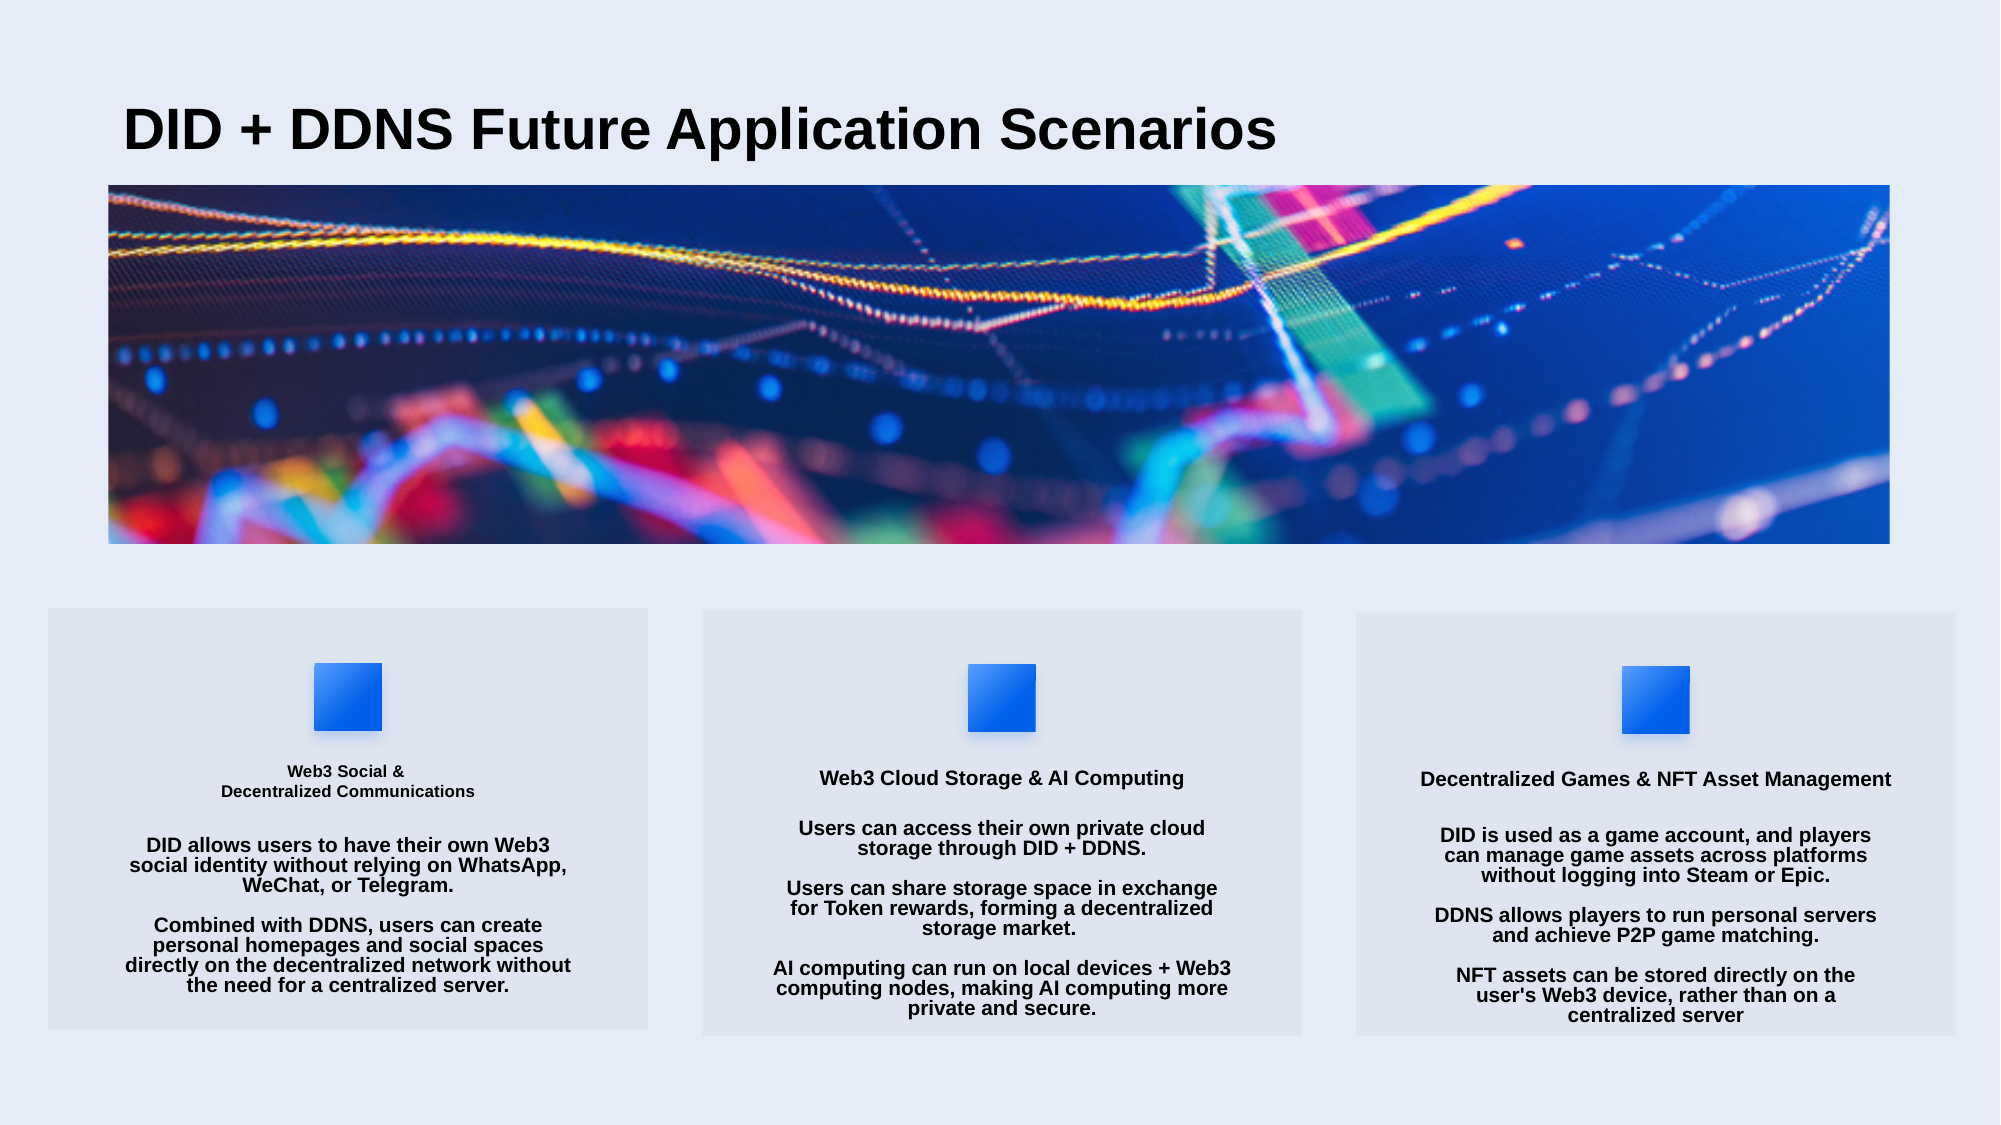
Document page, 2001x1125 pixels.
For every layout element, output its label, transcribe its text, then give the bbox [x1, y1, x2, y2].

text_box Web3 Social & Decentralized Communications [66, 753, 631, 809]
text_box [107, 184, 1891, 544]
text_box DID allows users to have their own Web3 social identity without relying on WhatsApp, WeChat, or Telegram. Combined with DDNS, users can create personal homepages and social spaces directly on the decentralized network without the need for a centralized server. [102, 829, 594, 1004]
text_box Web3 Cloud Storage & AI Computing [720, 750, 1284, 797]
text_box Decentralized Games & NFT Asset Management [1374, 742, 1938, 799]
text_box [967, 664, 1037, 733]
text_box [314, 662, 383, 731]
text_box [701, 609, 1303, 1037]
title DID + DDNS Future Application Scenarios [108, 0, 1890, 169]
text_box DID is used as a game account, and players can manage game assets across platforms without logging into Steam or Epic. DDNS allows players to run personal servers and achieve P2P game matching. NFT assets can be stored directly on the user's Web3 device, rather than on a centralized server [1410, 819, 1902, 1034]
text_box [47, 607, 649, 1031]
text_box [1621, 665, 1691, 734]
text_box [1355, 610, 1957, 1037]
text_box Users can access their own private cloud storage through DID + DDNS. Users can share storage space in exchange for Token rewards, forming a decentralized storage market. AI computing can run on local devices + Web3 computing nodes, making AI computing more private and secure. [756, 812, 1248, 1027]
